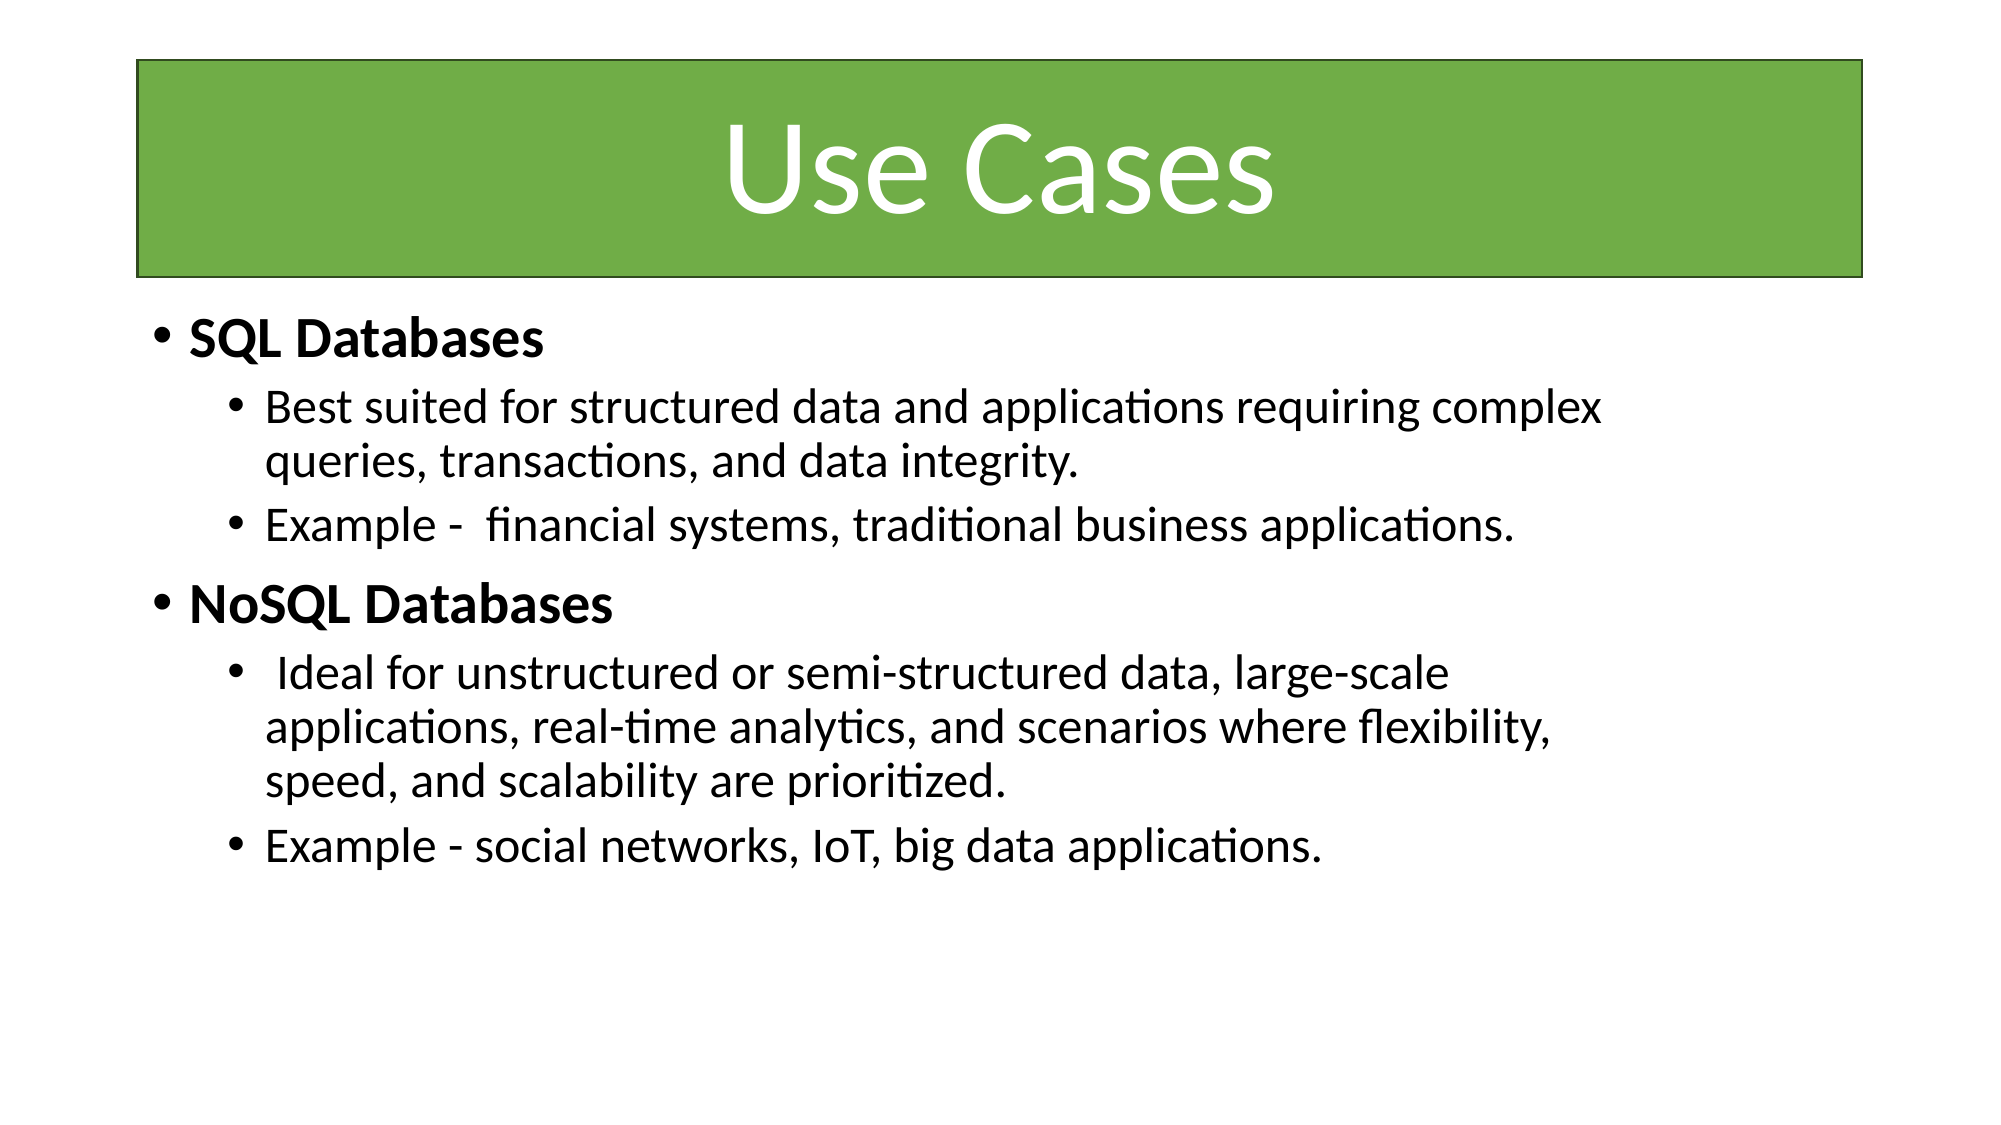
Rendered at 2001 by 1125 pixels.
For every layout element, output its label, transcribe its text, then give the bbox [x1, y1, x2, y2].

list SQL Databases Best suited for structured data and applications requiring complex queries, transactions, and data integrity. Example - financial systems, traditional business applications. NoSQL Databases Ideal for unstructured or semi-structured data, large-scale applications, real-time analytics, and scenarios where flexibility, speed, and scalability are prioritized. Example - social networks, IoT, big data applications. [137, 299, 1640, 1079]
title Use Cases [136, 59, 1863, 278]
